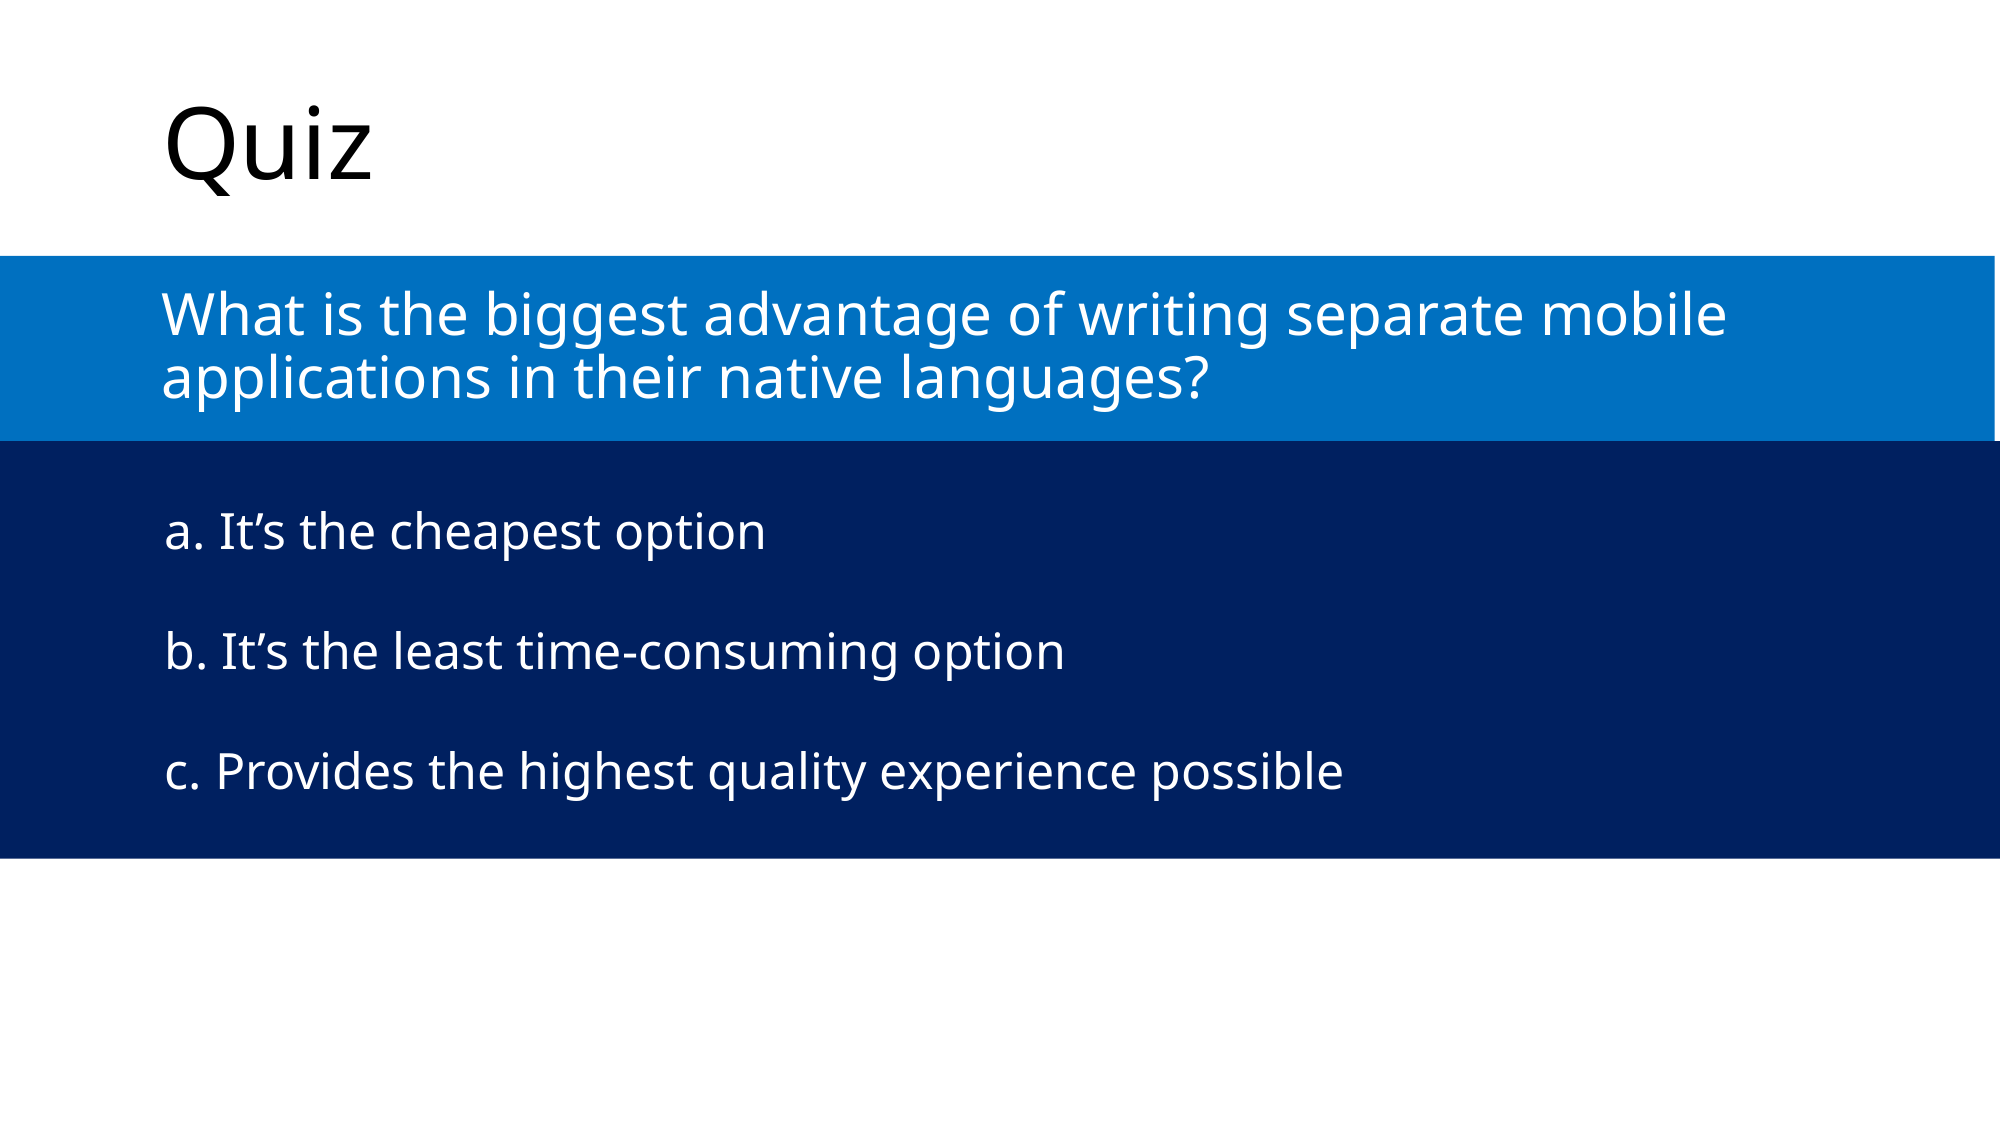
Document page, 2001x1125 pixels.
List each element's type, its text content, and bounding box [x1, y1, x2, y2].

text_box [0, 255, 1995, 442]
title Quiz [147, 38, 1863, 255]
text_box a. It’s the cheapest option b. It’s the least time-consuming option c. Provides the highest quality experience possible [0, 440, 2000, 860]
